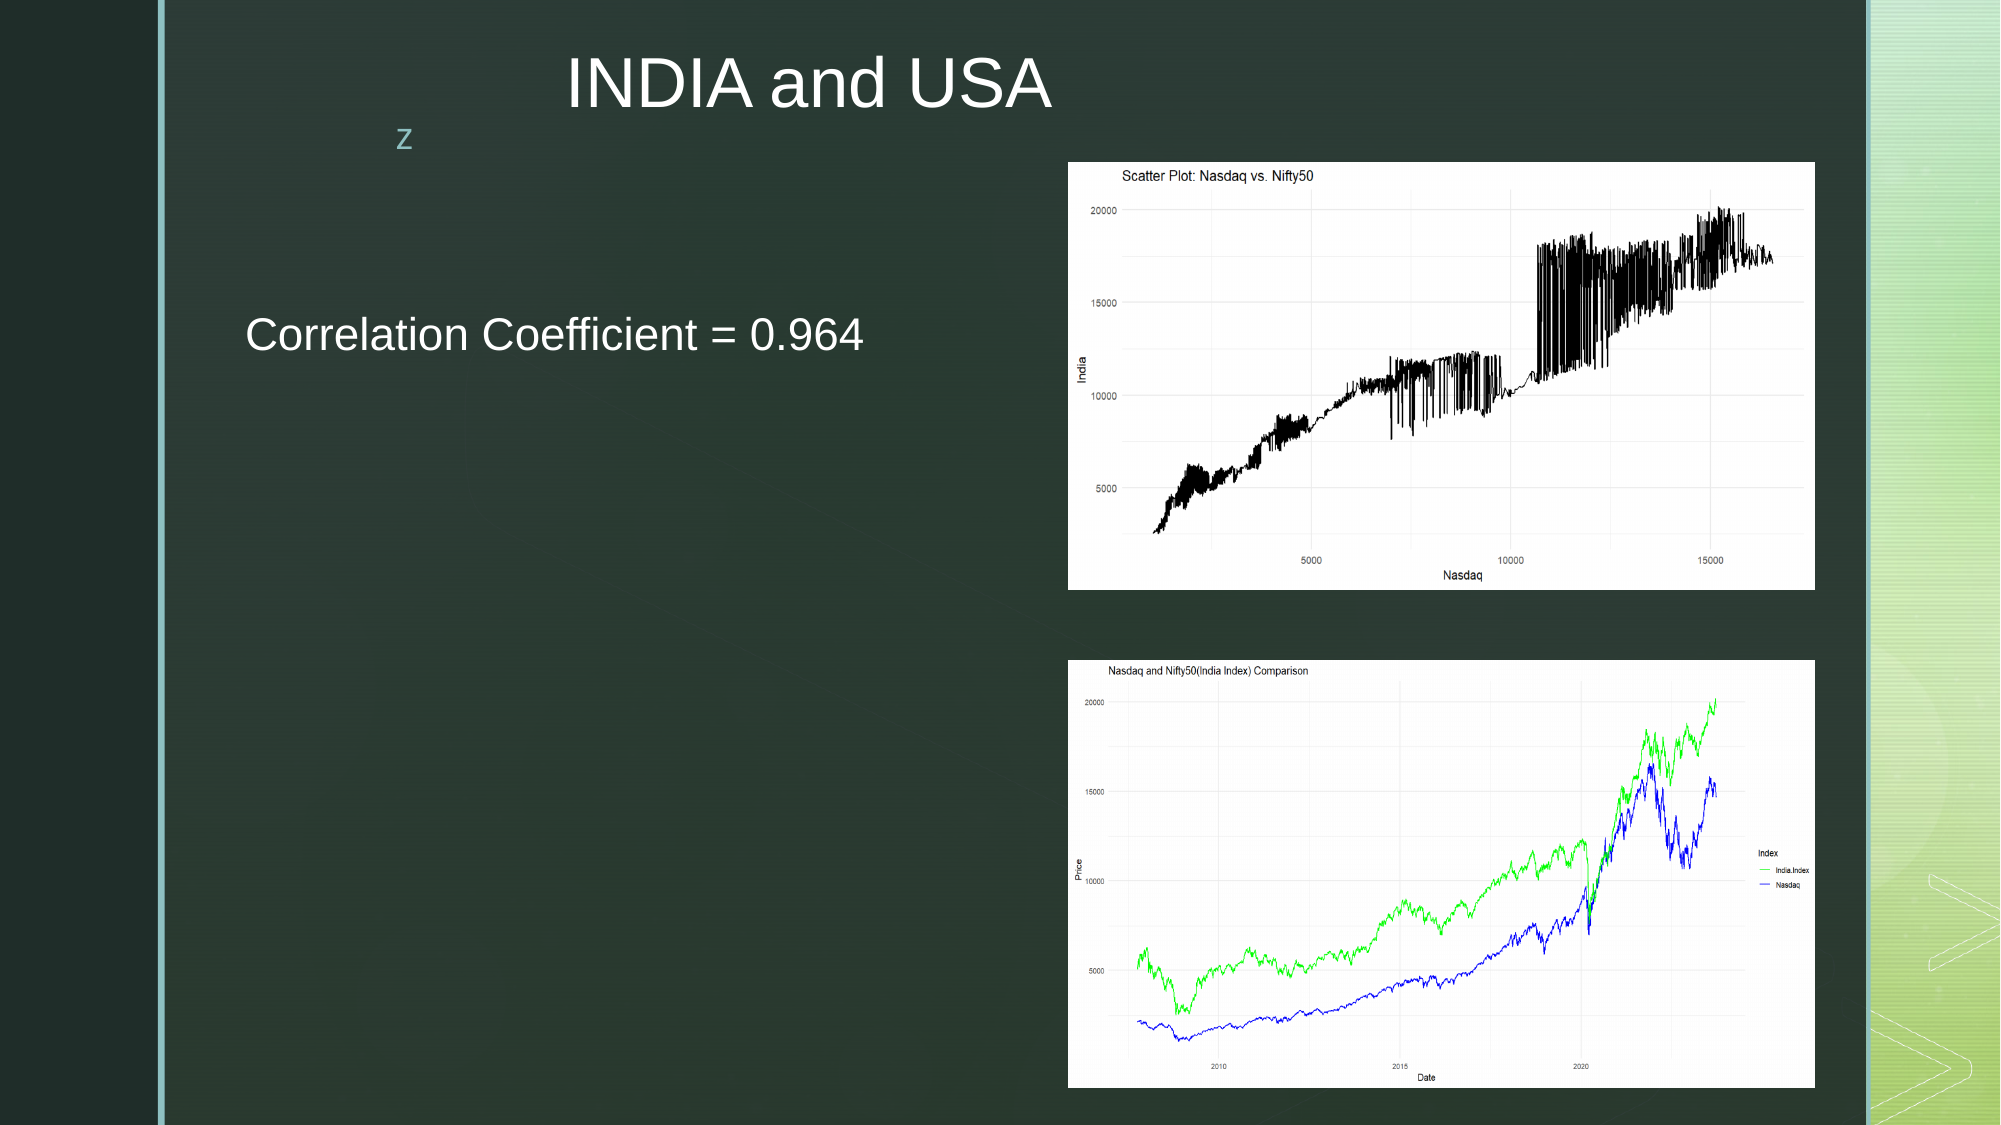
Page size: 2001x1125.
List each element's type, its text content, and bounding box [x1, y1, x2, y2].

title INDIA and USA [402, 38, 1069, 216]
picture [1067, 162, 1815, 591]
picture [1871, 0, 2001, 1125]
picture [1067, 660, 1815, 1088]
list Correlation Coefficient = 0.964 [229, 250, 927, 368]
